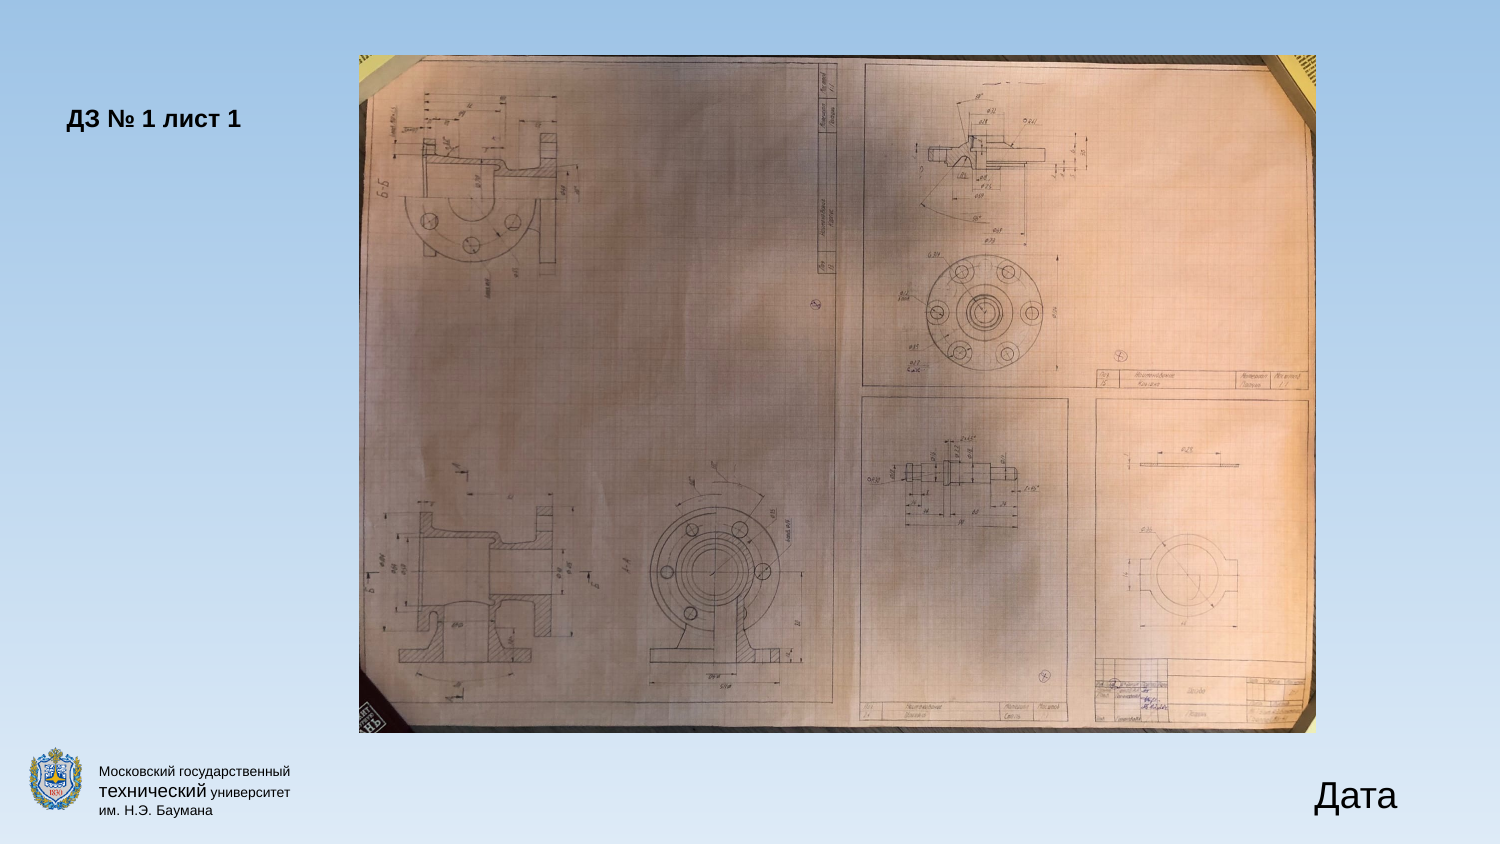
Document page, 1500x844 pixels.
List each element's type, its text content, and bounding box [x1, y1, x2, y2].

picture [29, 747, 82, 810]
text_box ДЗ № 1 лист 1 [51, 94, 264, 140]
picture [359, 55, 1316, 733]
text_box Дата [1299, 763, 1413, 824]
